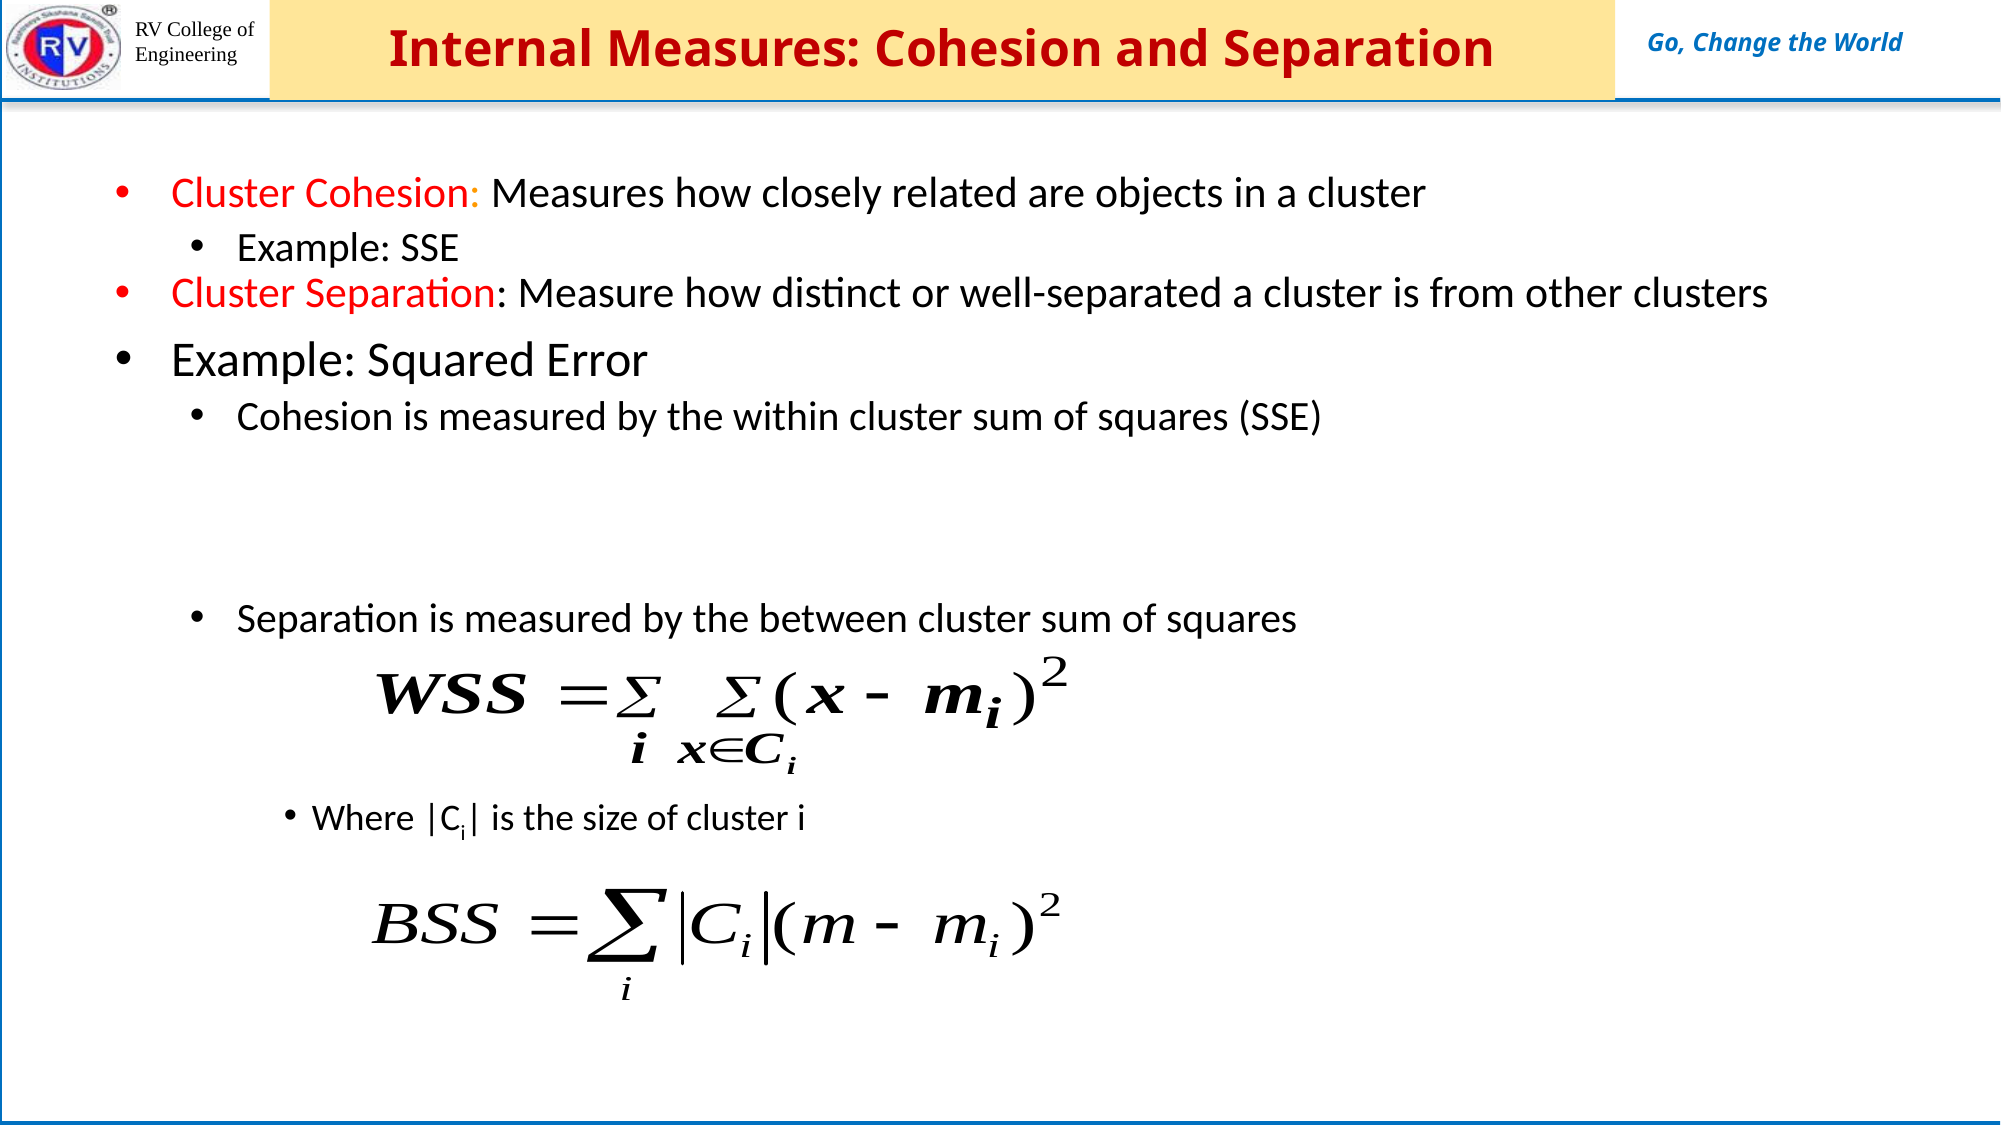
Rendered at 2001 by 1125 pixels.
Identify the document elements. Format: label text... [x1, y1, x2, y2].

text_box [356, 878, 1084, 1013]
picture [6, 4, 121, 90]
title Internal Measures: Cohesion and Separation [269, 0, 1616, 100]
list Cluster Cohesion: Measures how closely related are objects in a cluster Example: SSE Cluster Separation: Measure how distinct or well-separated a cluster is from other clusters Example: Squared Error Cohesion is measured by the within cluster sum of squares (SSE) Separation is measured by the between cluster sum of squares Where |Ci| is the size of cluster i [99, 162, 1950, 1063]
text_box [366, 638, 1088, 788]
